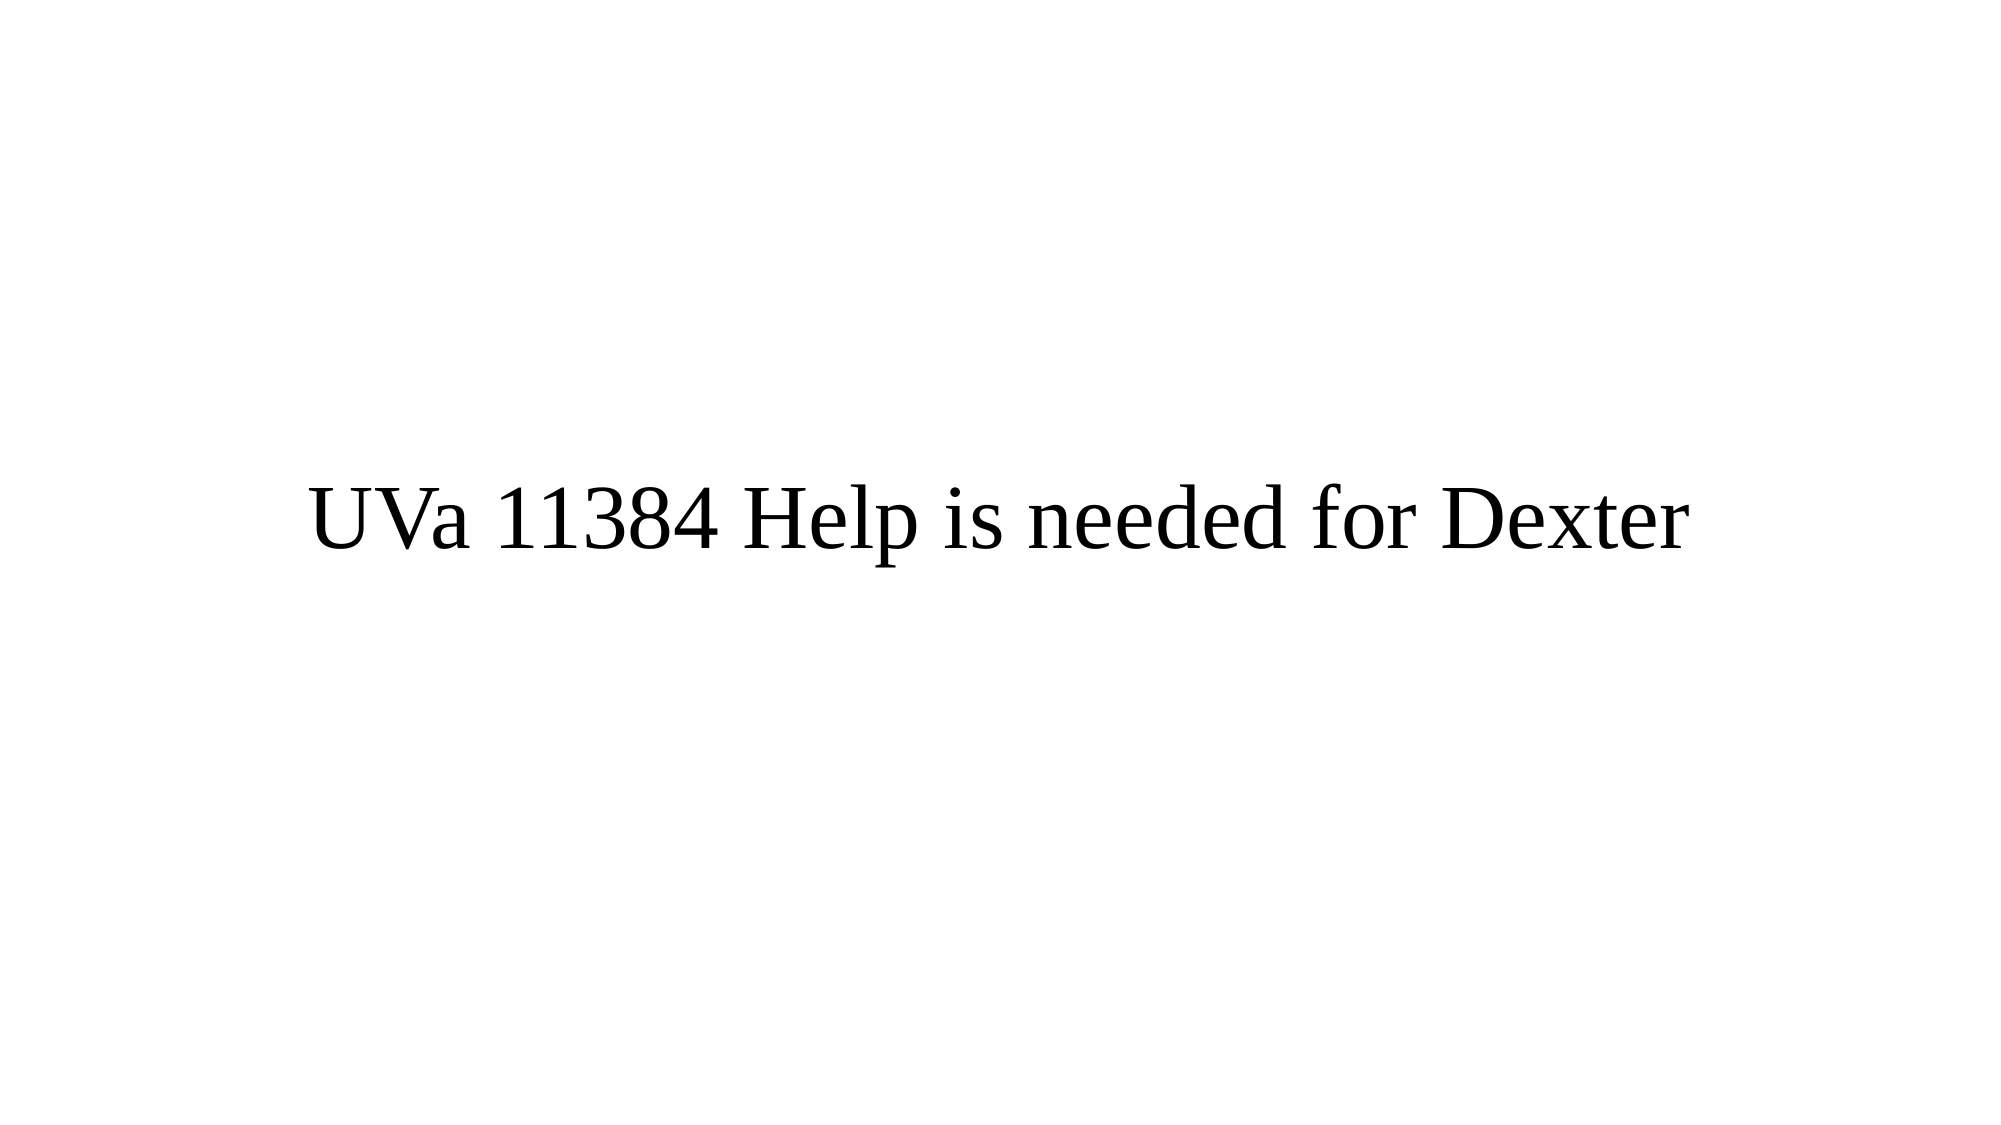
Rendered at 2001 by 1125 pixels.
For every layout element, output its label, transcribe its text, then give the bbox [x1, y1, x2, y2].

title UVa 11384 Help is needed for Dexter [249, 184, 1750, 576]
